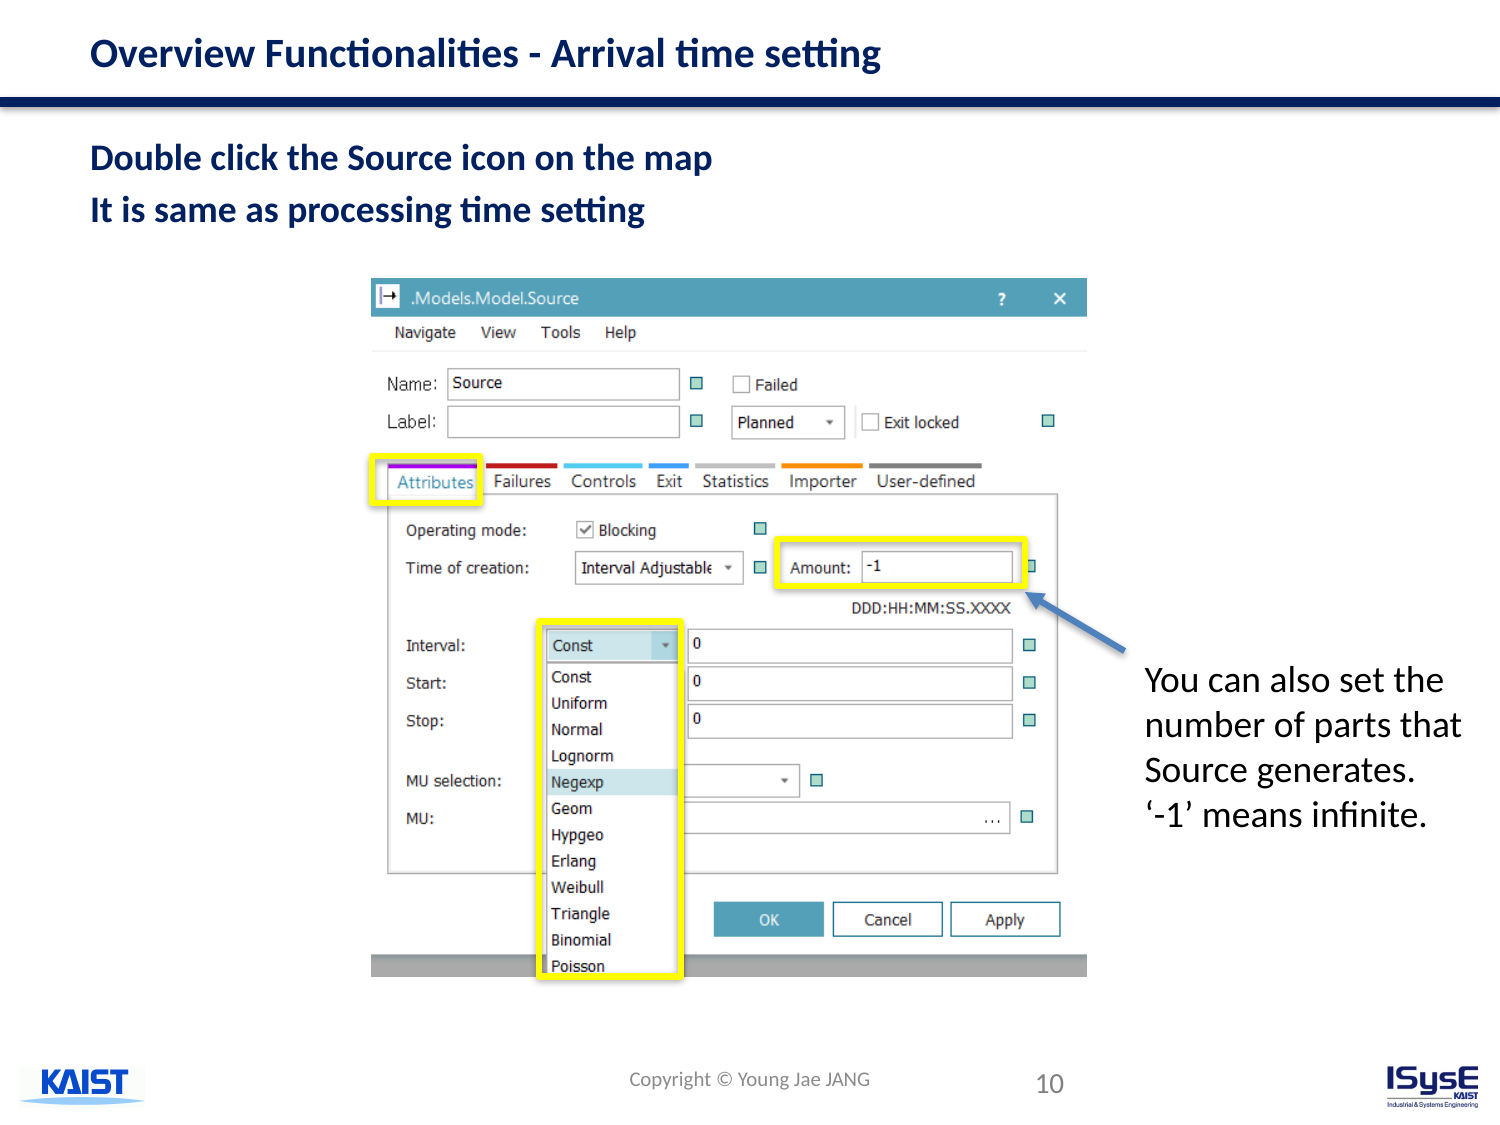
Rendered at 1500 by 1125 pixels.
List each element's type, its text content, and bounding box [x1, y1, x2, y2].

title Overview Functionalities - Arrival time setting [75, 19, 1425, 83]
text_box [1024, 591, 1125, 652]
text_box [371, 278, 1088, 977]
footer Copyright © Young Jae JANG [494, 1048, 1006, 1109]
picture [19, 1066, 145, 1108]
picture [1387, 1066, 1478, 1108]
list Double click the Source icon on the map It is same as processing time setting [75, 125, 1425, 1024]
text_box You can also set the number of parts that Source generates. ‘-1’ means infinite. [1129, 647, 1481, 842]
